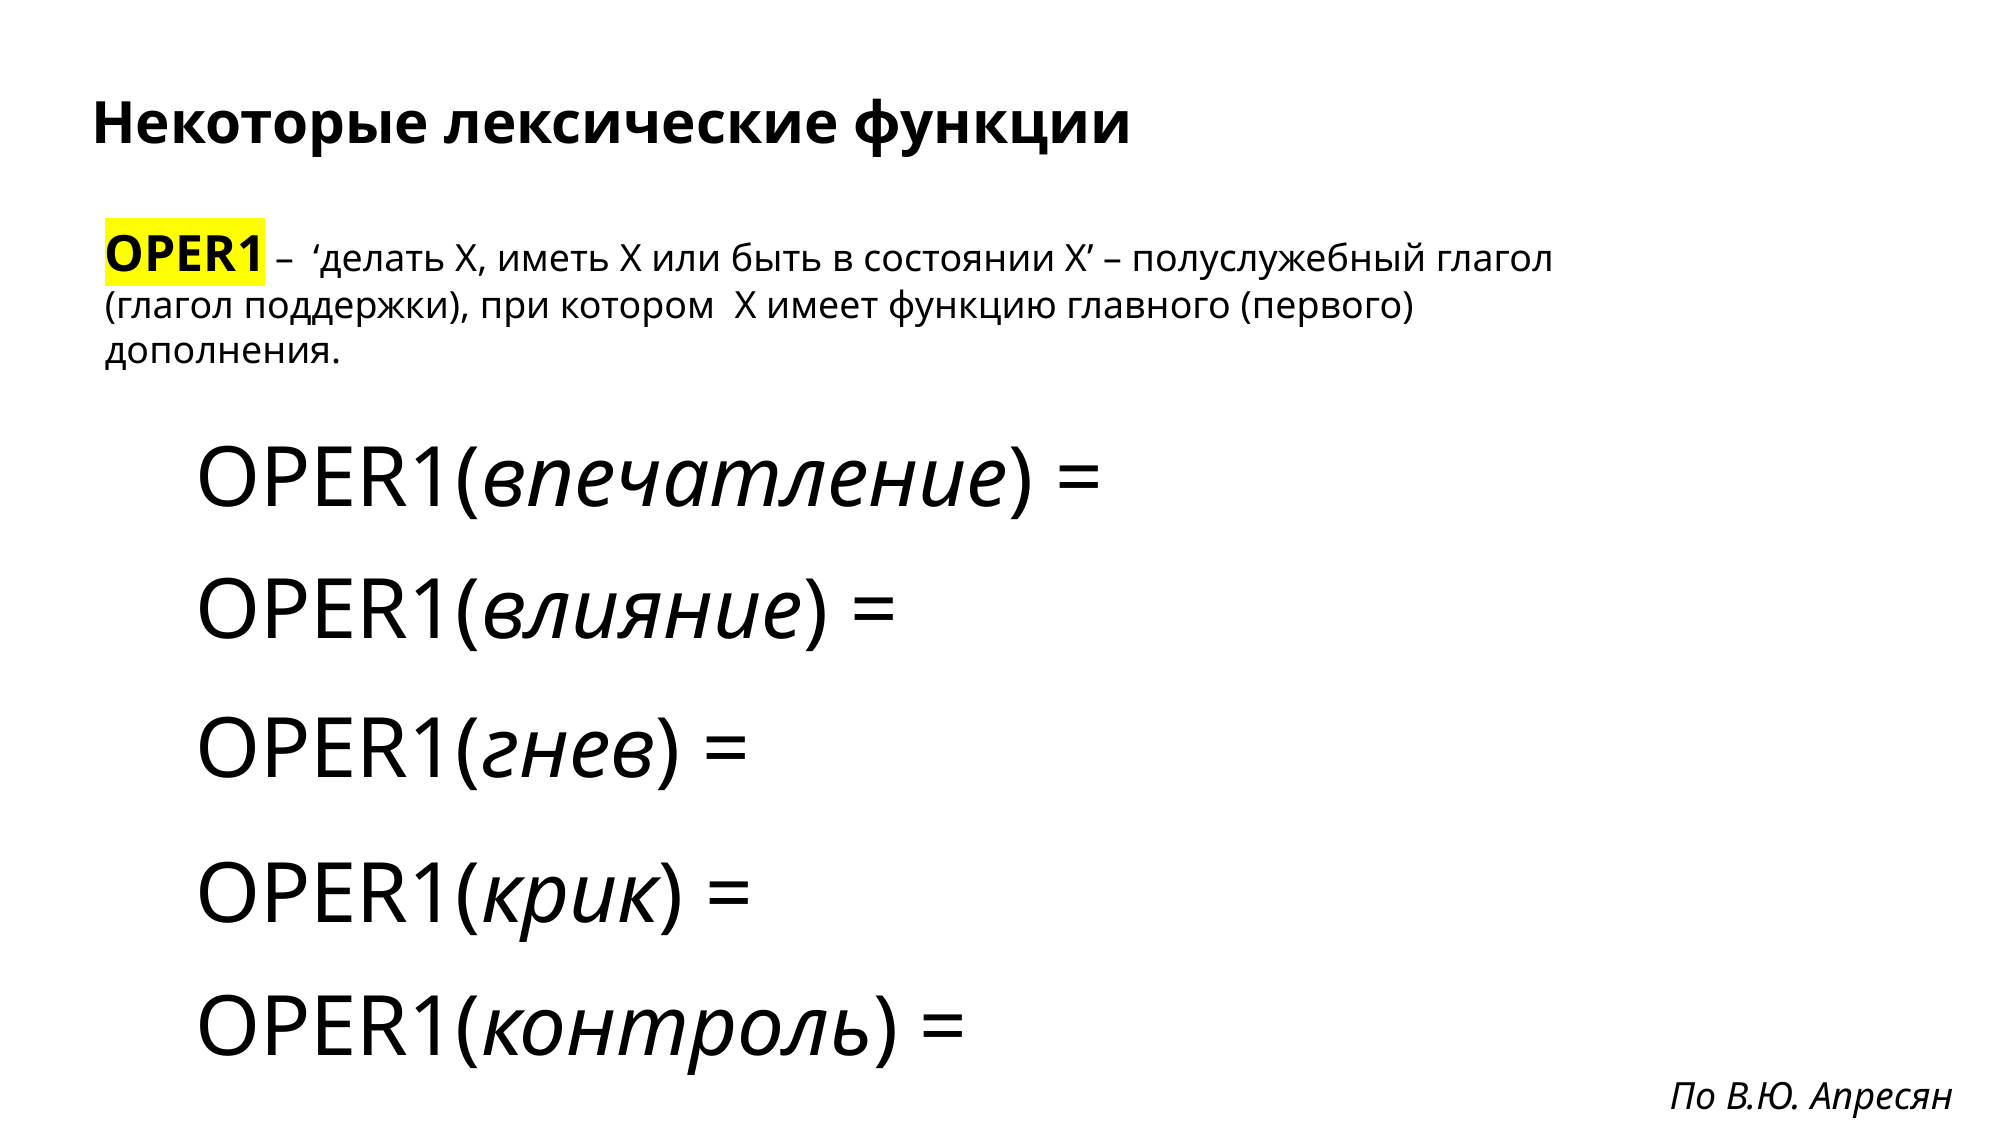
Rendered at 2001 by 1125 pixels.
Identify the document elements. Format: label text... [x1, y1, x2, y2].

text_box По В.Ю. Апресян [1345, 1064, 1969, 1125]
text_box OPER1(контроль) = [180, 964, 1197, 1080]
text_box OPER1(впечатление) = [180, 415, 1197, 531]
text_box OPER1(влияние) = [180, 548, 1197, 663]
text_box OPER1(гнев) = [180, 686, 1197, 802]
text_box OPER1(крик) = [180, 832, 1197, 947]
text_box OPER1 – ‘делать Х, иметь Х или быть в состоянии Х’ – полуслужебный глагол (глагол поддержки), при котором Х имеет функцию главного (первого) дополнения. [89, 213, 1647, 379]
text_box Некоторые лексические функции [76, 78, 1441, 163]
